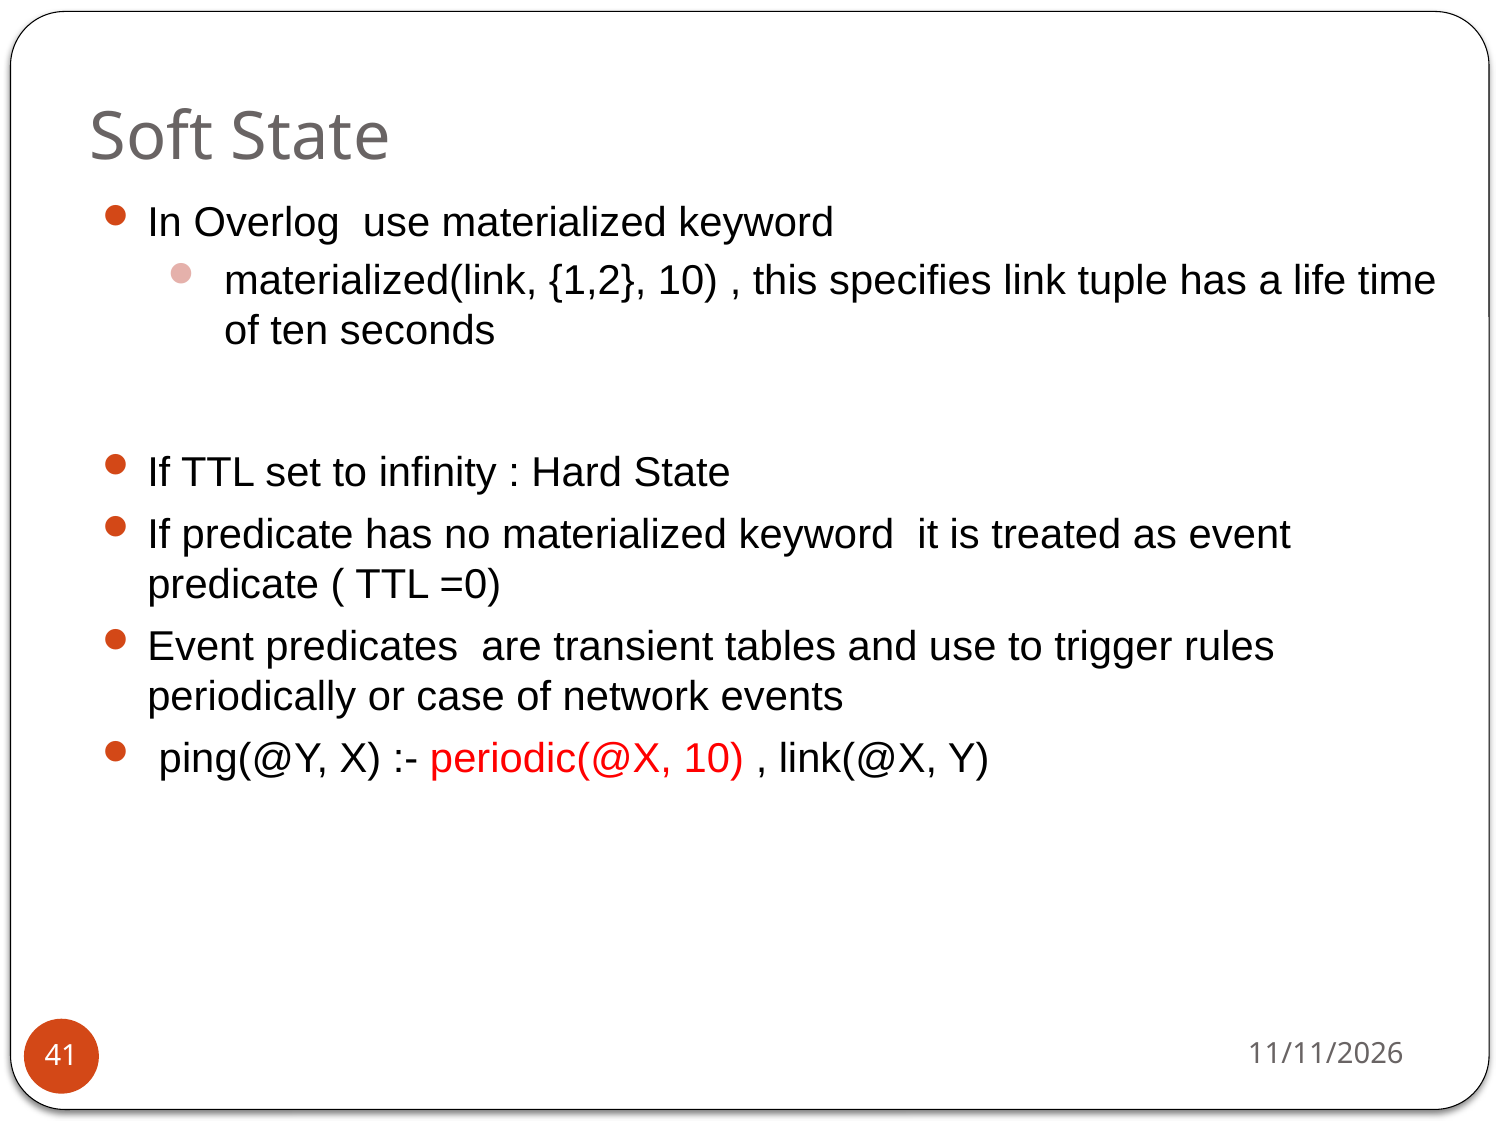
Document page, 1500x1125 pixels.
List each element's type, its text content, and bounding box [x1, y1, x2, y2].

slide_number 21-Mar-13 [1012, 1015, 1419, 1094]
list In Overlog use materialized keyword materialized(link, {1,2}, 10) , this specifies link tuple has a life time of ten seconds If TTL set to infinity : Hard State If predicate has no materialized keyword it is treated as event predicate ( TTL =0) Event predicates are transient tables and use to trigger rules periodically or case of network events ping(@Y, X) :- periodic(@X, 10) , link(@X, Y) [87, 187, 1475, 930]
slide_number 41 [23, 1018, 99, 1094]
title Soft State [75, 45, 1388, 188]
